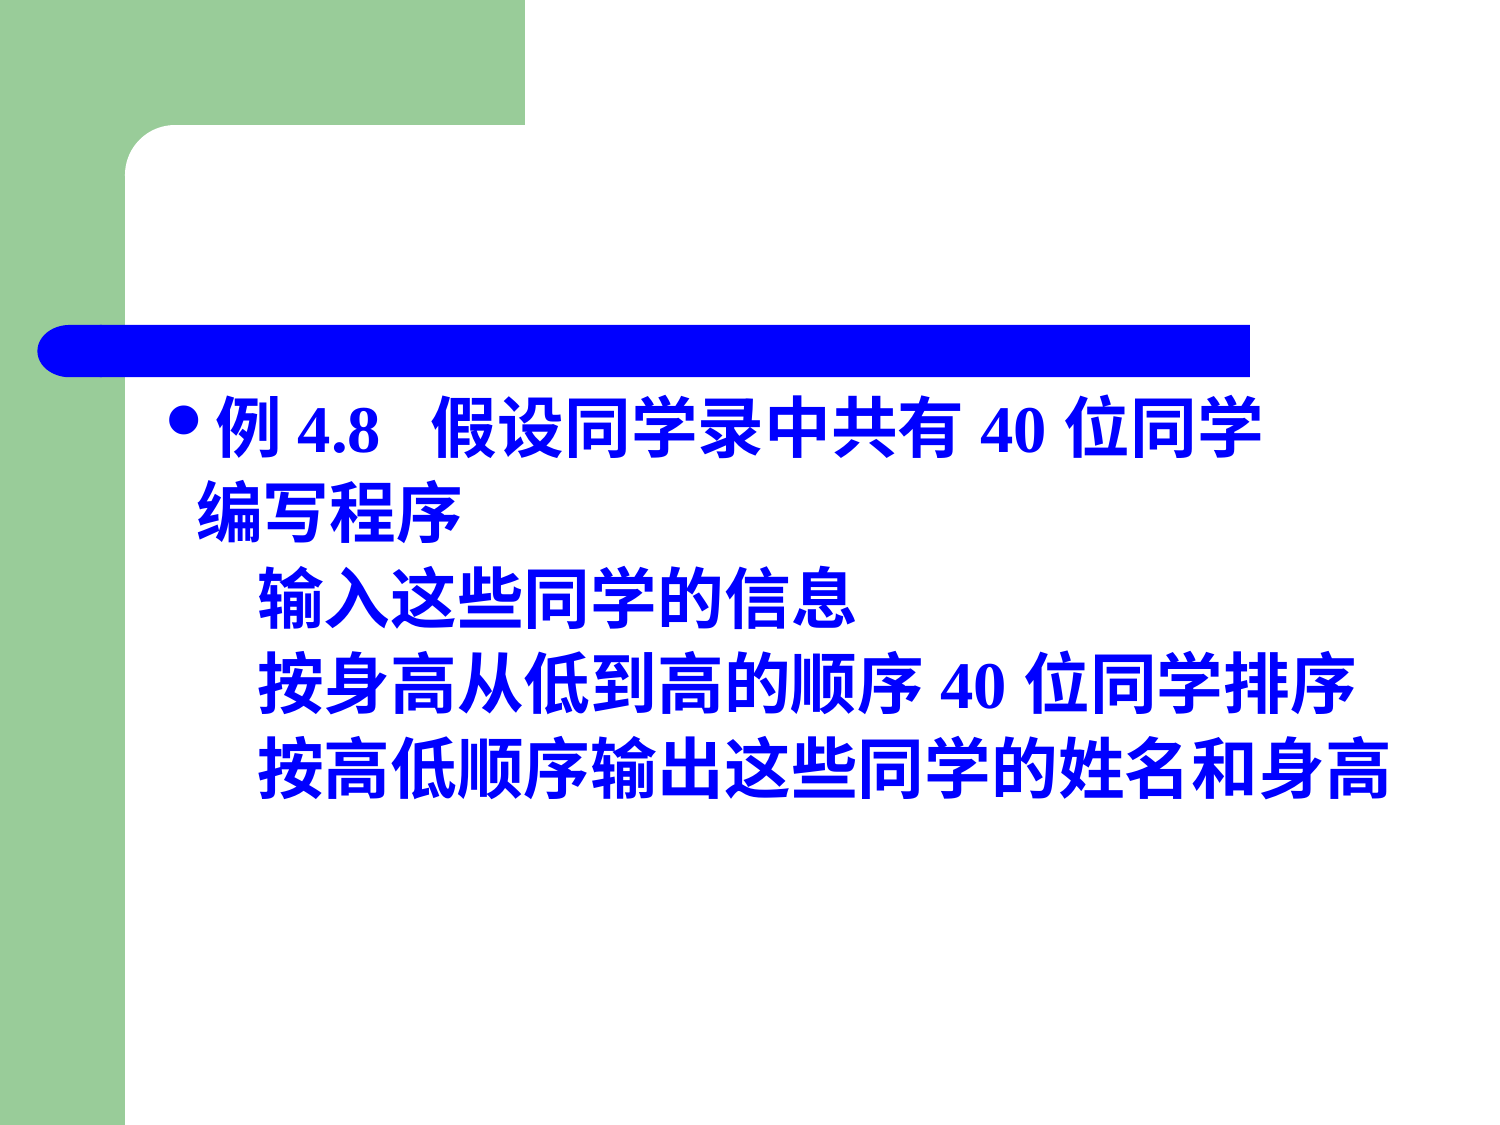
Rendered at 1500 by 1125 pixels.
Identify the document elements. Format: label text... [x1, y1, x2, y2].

list 例4.8 假设同学录中共有40位同学 编写程序 输入这些同学的信息 按身高从低到高的顺序40位同学排序 按高低顺序输出这些同学的姓名和身高 [149, 387, 1463, 1001]
